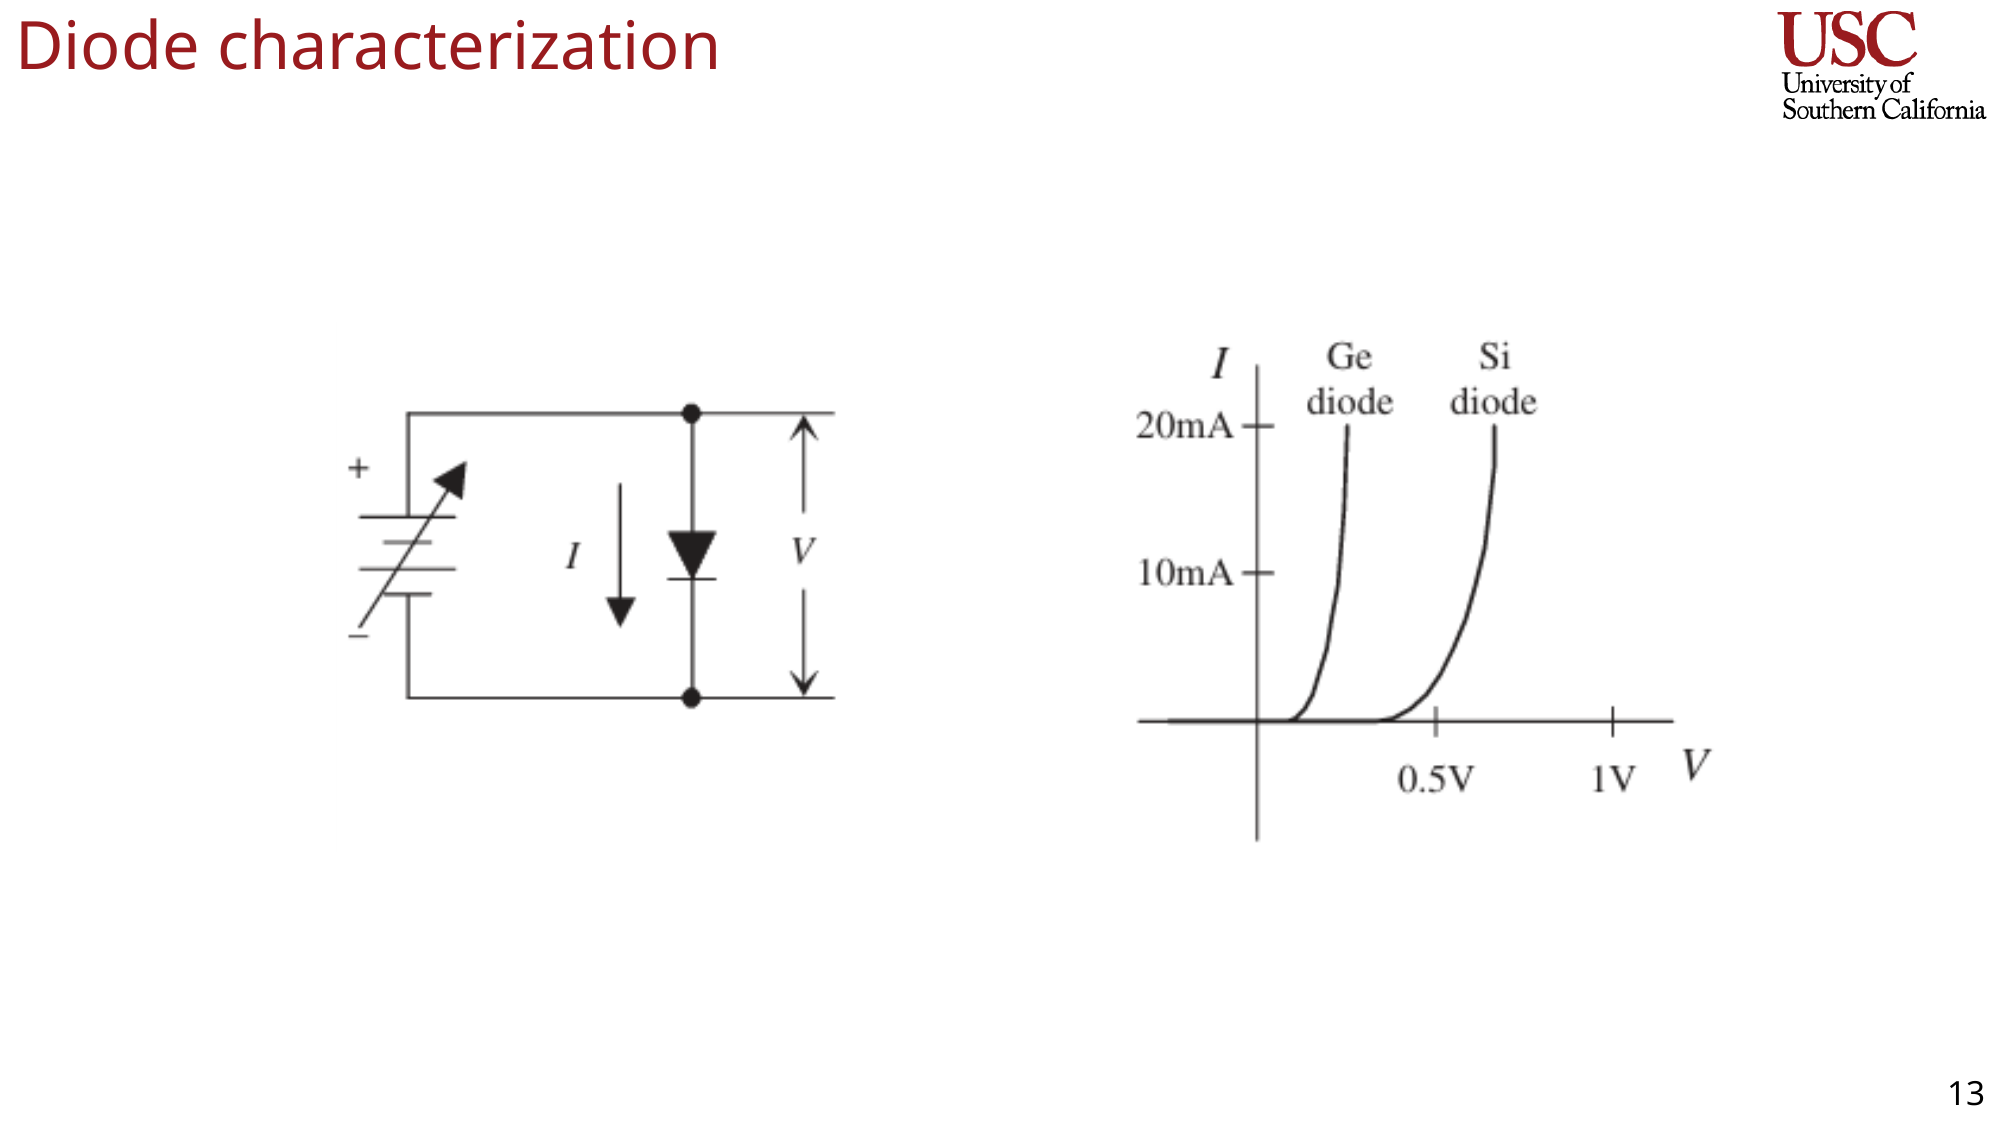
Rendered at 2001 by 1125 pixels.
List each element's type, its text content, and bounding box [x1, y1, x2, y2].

slide_number 13 [1915, 1065, 2000, 1125]
picture [1769, 0, 1992, 130]
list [335, 322, 1750, 852]
title Diode characterization [0, 0, 1725, 96]
